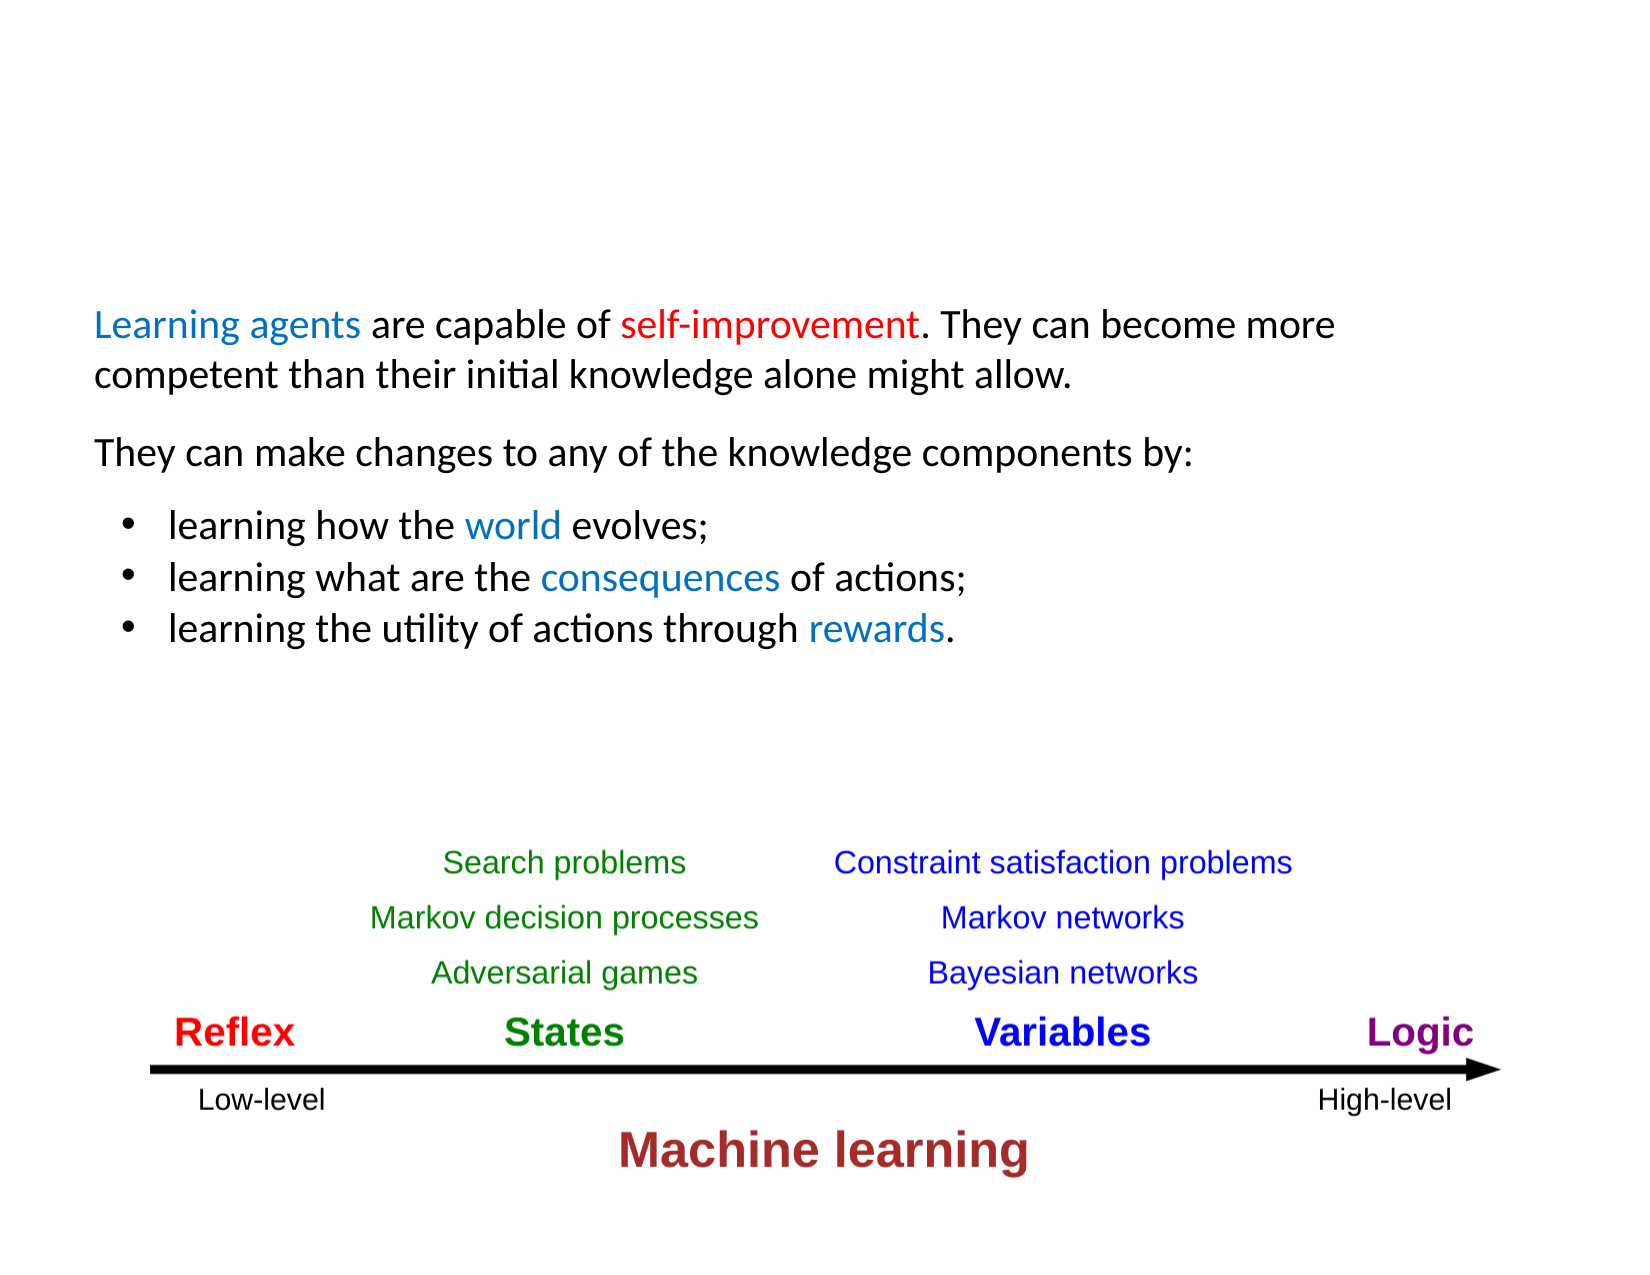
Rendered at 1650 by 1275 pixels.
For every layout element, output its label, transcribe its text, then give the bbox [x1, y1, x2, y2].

list Learning agents are capable of self-improvement. They can become more competent than their initial knowledge alone might allow. They can make changes to any of the knowledge components by: learning how the world evolves; learning what are the consequences of actions; learning the utility of actions through rewards. [94, 296, 1526, 686]
picture [1, 688, 1639, 1269]
